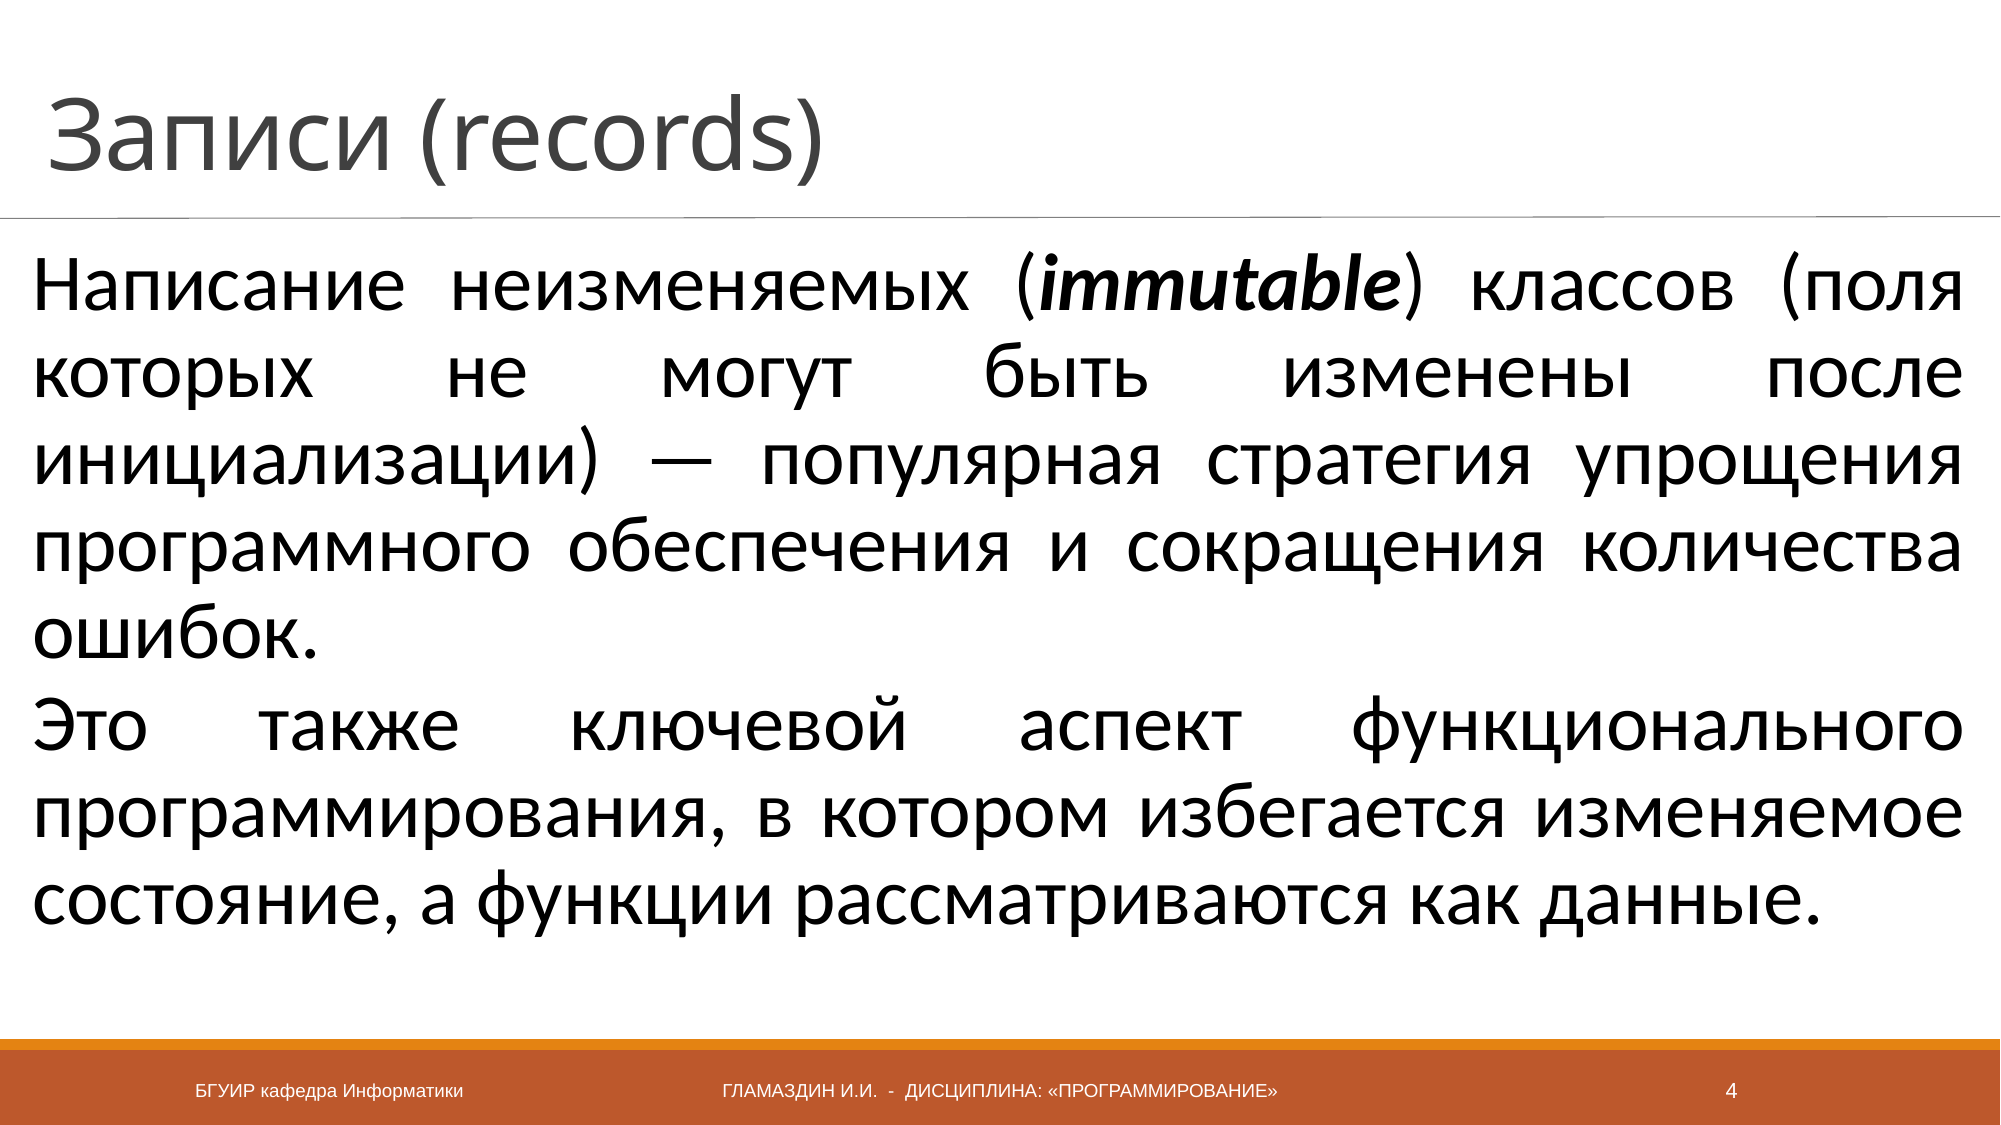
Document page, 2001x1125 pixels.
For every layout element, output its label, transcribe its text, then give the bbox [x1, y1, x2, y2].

title Записи (records) [32, 47, 1967, 198]
slide_number БГУИР кафедра Информатики [180, 1059, 586, 1120]
footer Гламаздин и.и. - дисциплина: «Программирование» [604, 1059, 1396, 1120]
slide_number 4 [1624, 1059, 1840, 1120]
list Написание неизменяемых (immutable) классов (поля которых не могут быть изменены после инициализации) — популярная стратегия упрощения программного обеспечения и сокращения количества ошибок. Это также ключевой аспект функционального программирования, в котором избегается изменяемое состояние, а функции рассматриваются как данные. [32, 233, 1967, 1025]
